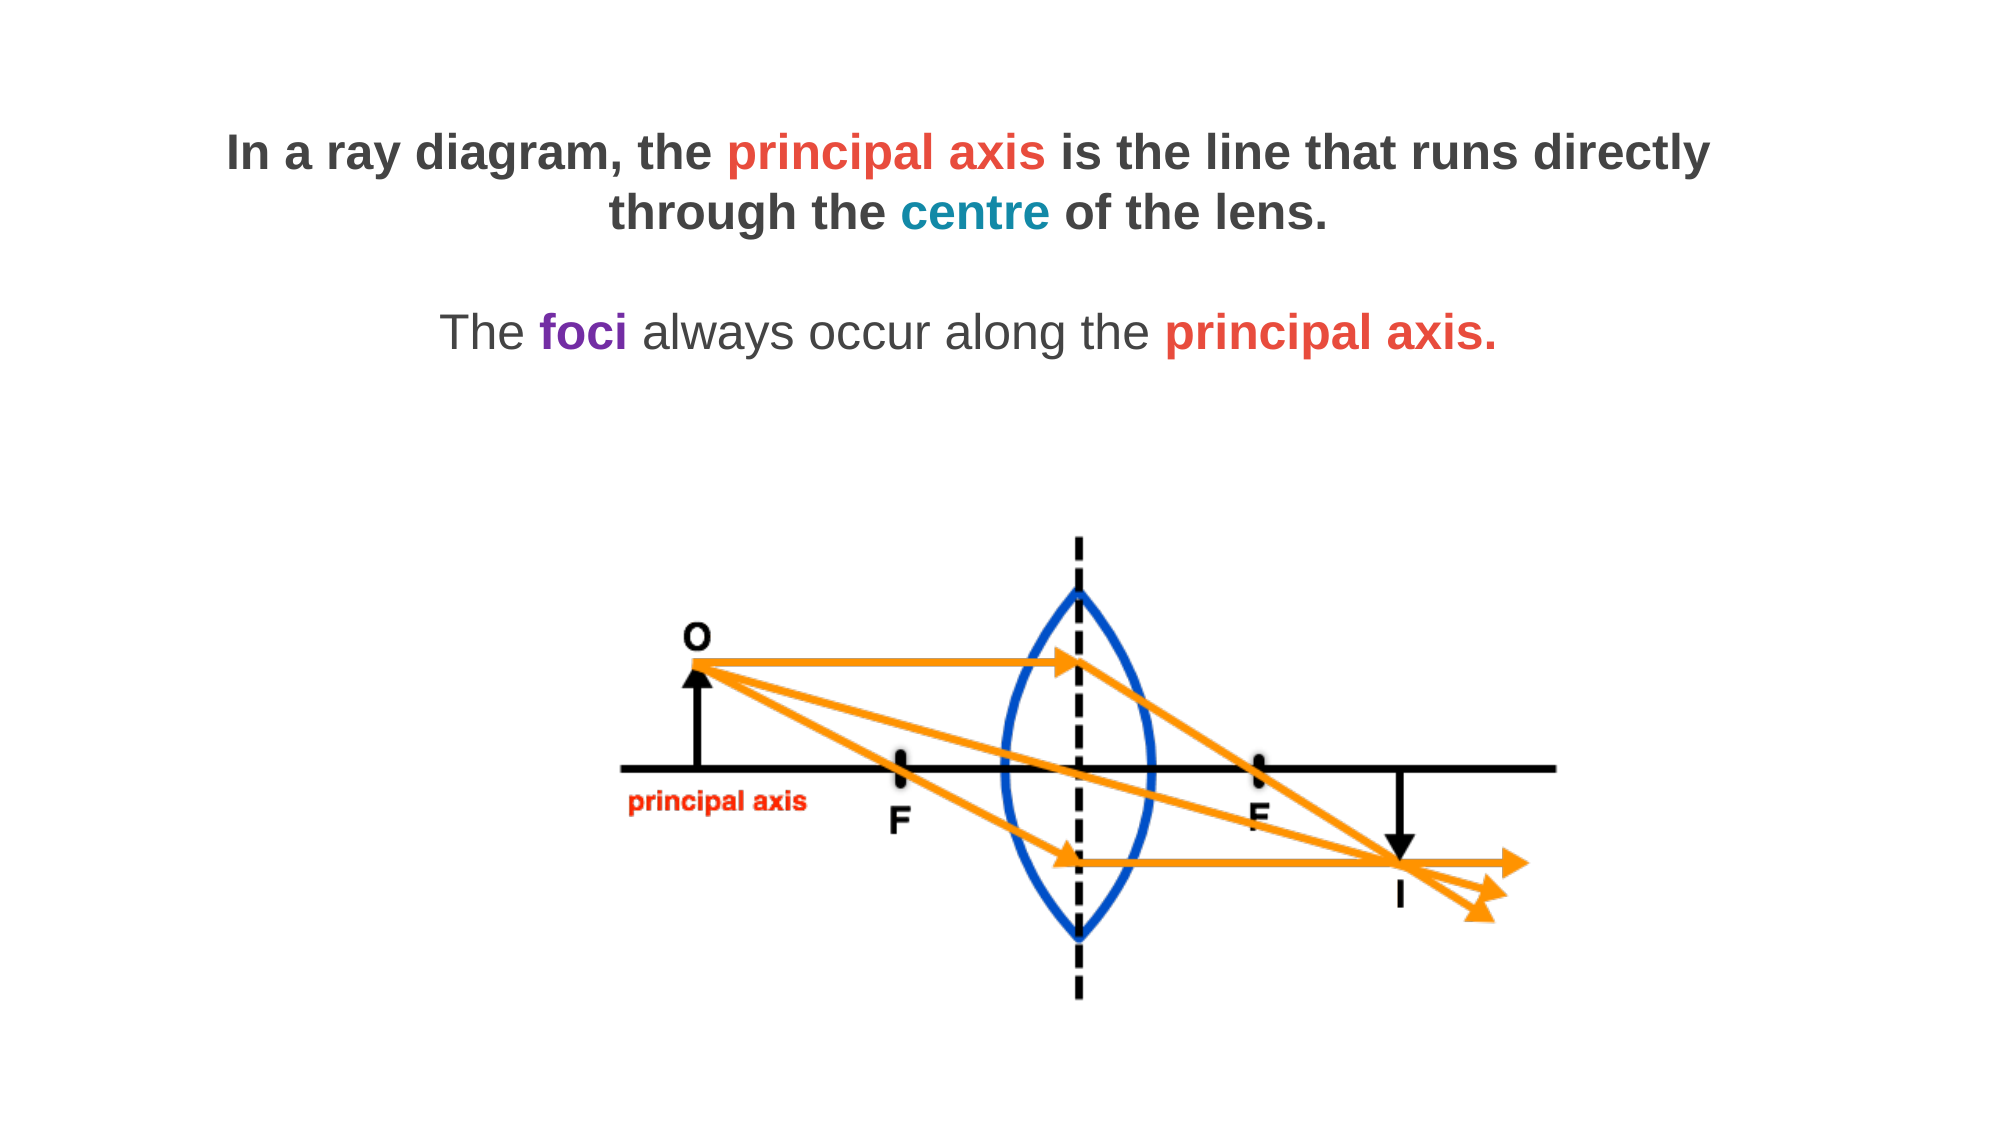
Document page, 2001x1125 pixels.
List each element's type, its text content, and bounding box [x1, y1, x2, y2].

picture [606, 527, 1573, 1002]
text_box In a ray diagram, the principal axis is the line that runs directly through the centre of the lens. The foci always occur along the principal axis. [135, 111, 1802, 367]
